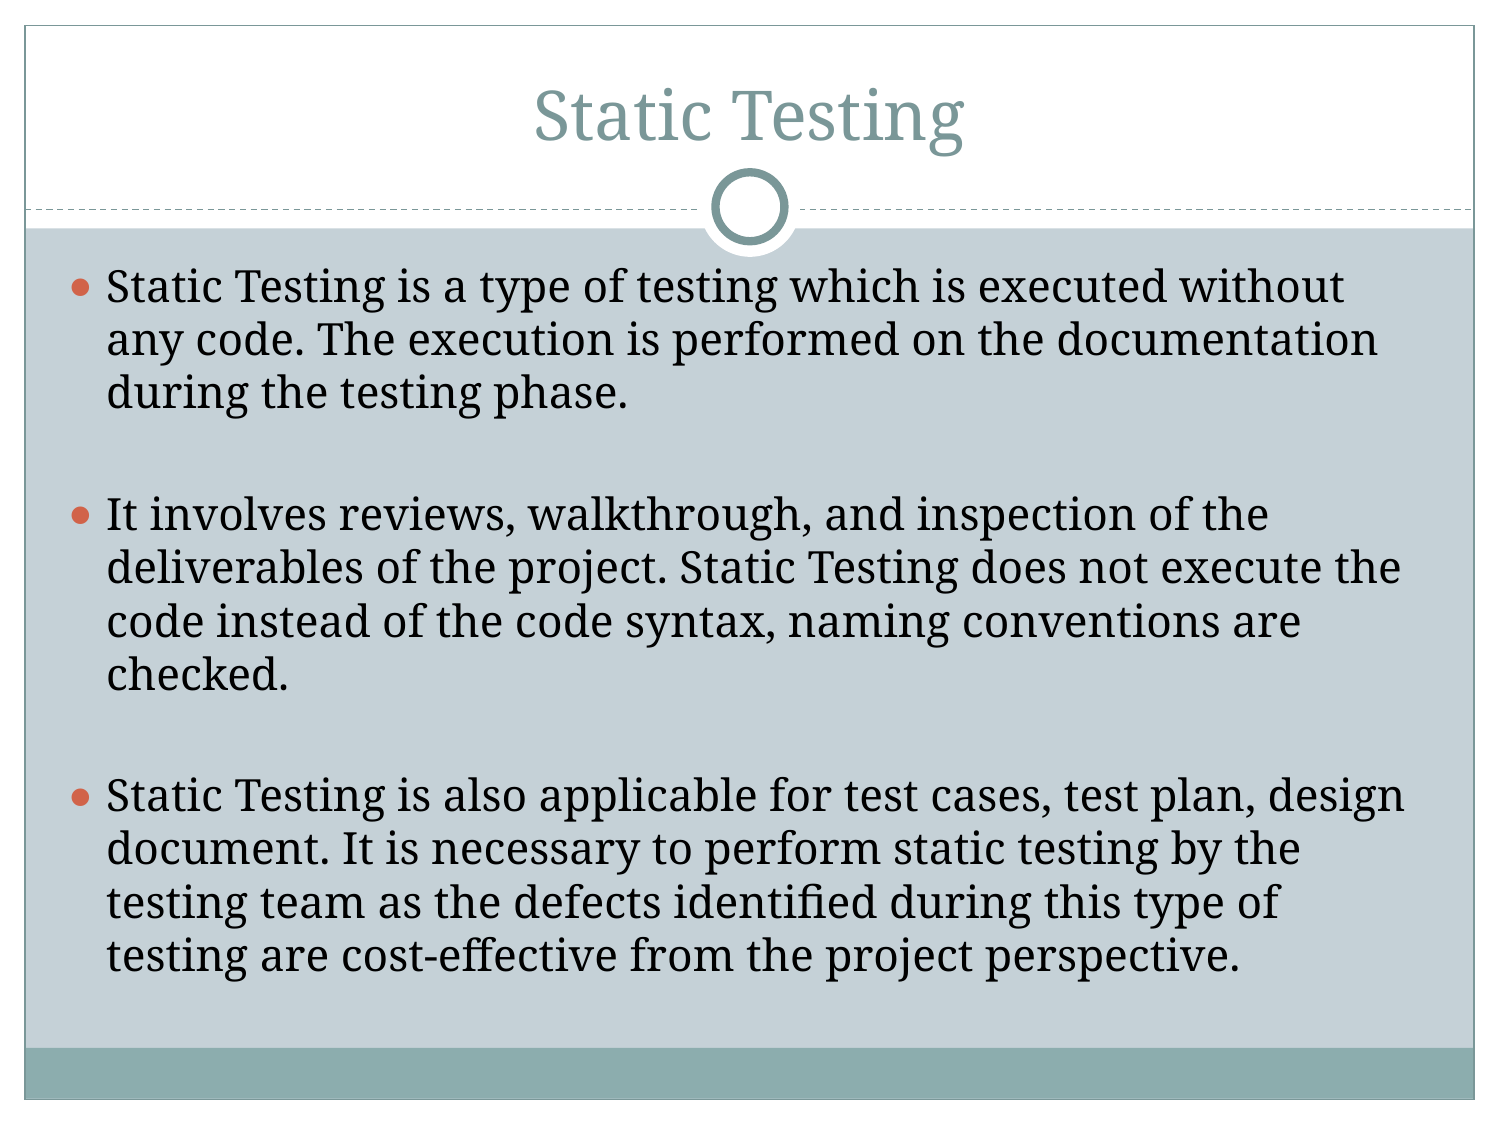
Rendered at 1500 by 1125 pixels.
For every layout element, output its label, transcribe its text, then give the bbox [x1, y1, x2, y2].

title Static Testing [49, 37, 1450, 162]
list Static Testing is a type of testing which is executed without any code. The execution is performed on the documentation during the testing phase. It involves reviews, walkthrough, and inspection of the deliverables of the project. Static Testing does not execute the code instead of the code syntax, naming conventions are checked. Static Testing is also applicable for test cases, test plan, design document. It is necessary to perform static testing by the testing team as the defects identified during this type of testing are cost-effective from the project perspective. [49, 250, 1445, 1001]
